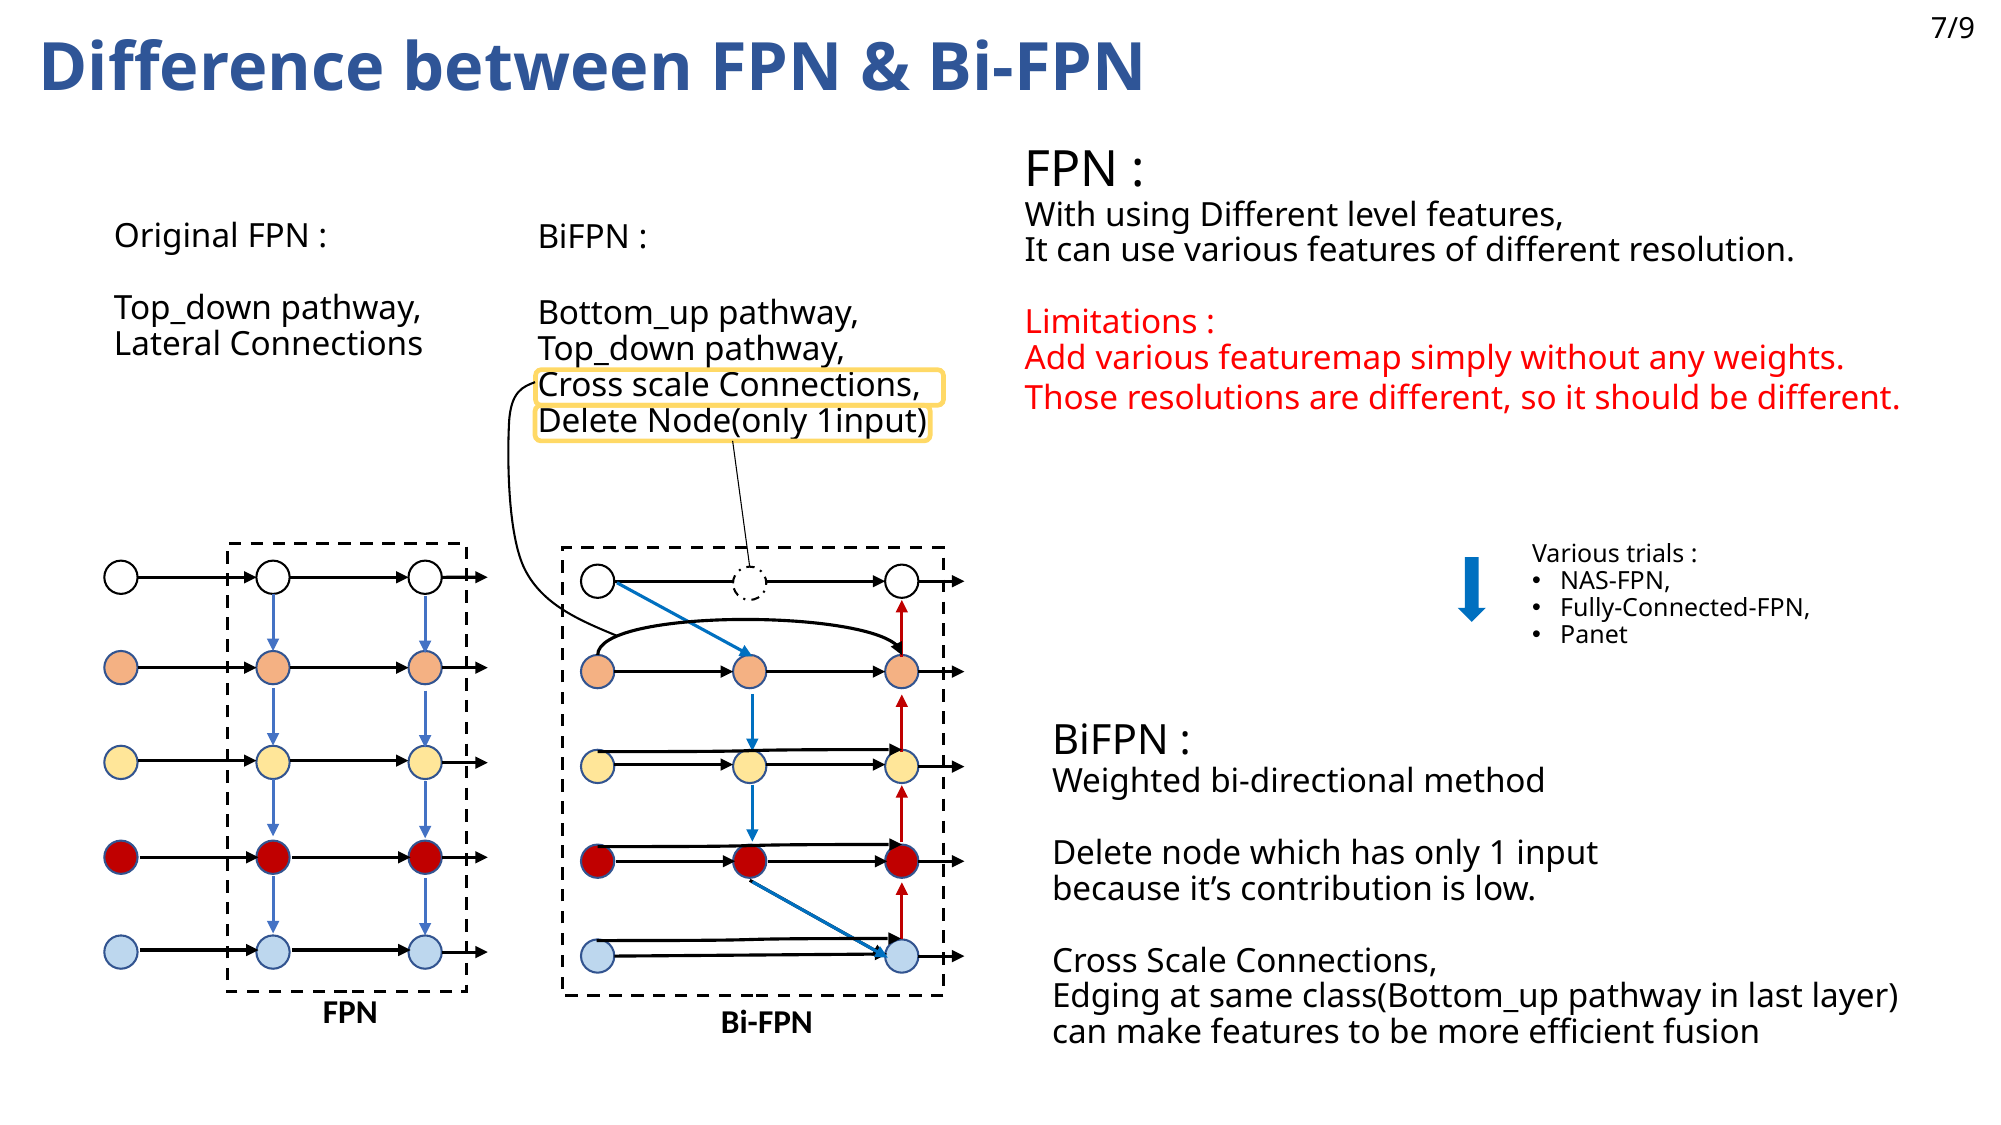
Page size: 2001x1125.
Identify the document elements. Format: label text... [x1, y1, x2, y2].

text_box BiFPN : Bottom_up pathway, Top_down pathway, Cross scale Connections, Delete Node(only 1input) [522, 156, 1253, 448]
text_box [103, 744, 139, 781]
text_box [103, 649, 139, 686]
text_box [753, 582, 768, 601]
text_box Bi-FPN [706, 993, 747, 1048]
text_box [226, 543, 468, 993]
text_box BiFPN : Weighted bi-directional method Delete node which has only 1 input because it’s contribution is low. Cross Scale Connections, Edging at same class(Bottom_up pathway in last layer) can make features to be more efficient fusion [1037, 716, 1944, 1059]
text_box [732, 440, 750, 567]
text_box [616, 582, 749, 657]
text_box 7/9 [1910, 0, 1996, 53]
text_box [562, 611, 748, 997]
text_box [507, 381, 616, 637]
text_box [544, 407, 932, 442]
text_box [751, 546, 944, 997]
text_box [103, 559, 139, 595]
text_box Various trials : NAS-FPN, Fully-Connected-FPN, Panet [1517, 472, 1980, 657]
text_box [732, 567, 749, 581]
text_box [589, 546, 743, 628]
text_box Original FPN : Top_down pathway, Lateral Connections [98, 186, 522, 370]
text_box [103, 934, 139, 970]
text_box [534, 368, 945, 407]
text_box FPN [308, 982, 417, 1038]
text_box FPN : With using Different level features, It can use various features of different resolution. Limitations : Add various featuremap simply without any weights. Those resolutions are different, so it should be different. [1009, 144, 1987, 425]
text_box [752, 881, 888, 958]
text_box [752, 565, 768, 581]
title Difference between FPN & Bi-FPN [23, 0, 1899, 171]
text_box [103, 839, 139, 875]
text_box [1457, 557, 1486, 622]
text_box Bi-FPN [750, 993, 842, 1048]
